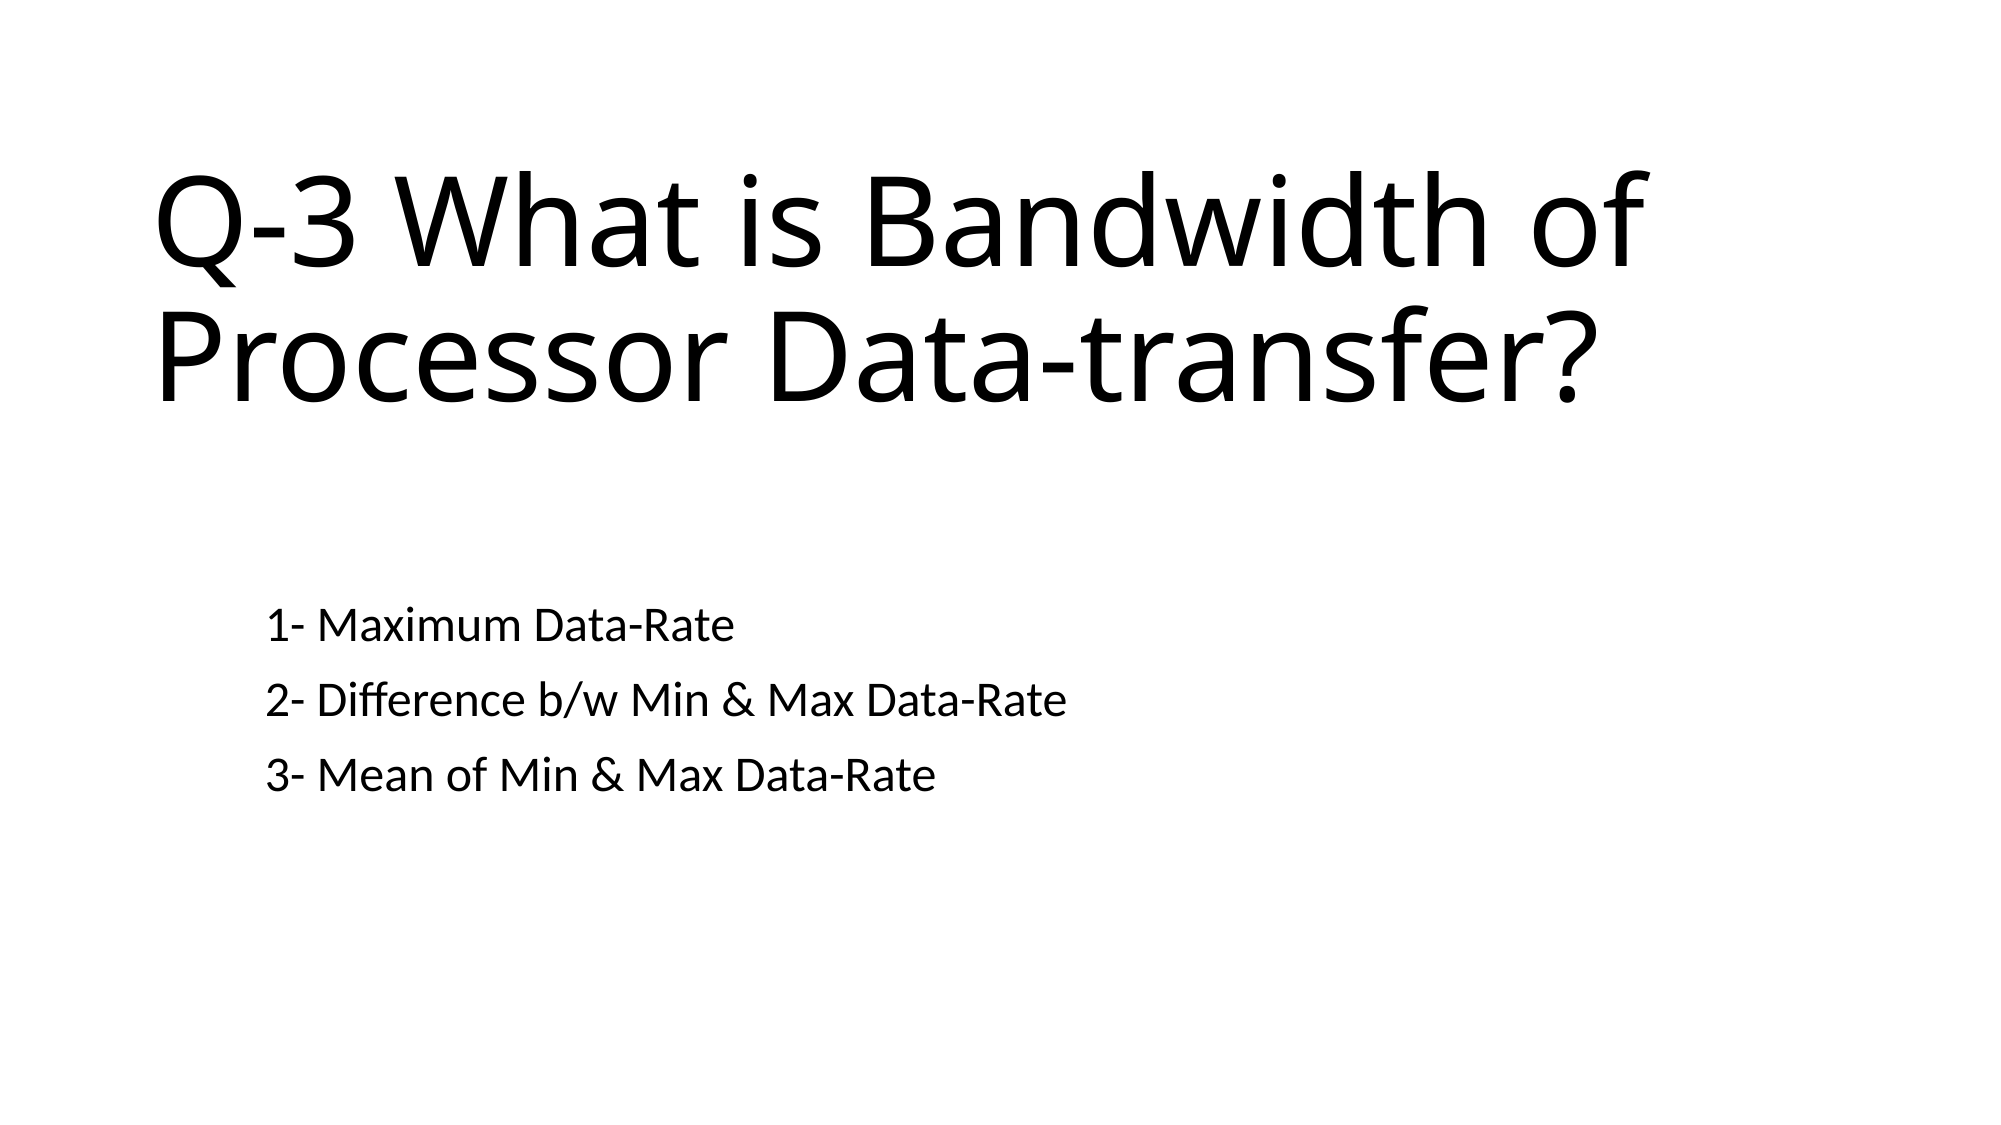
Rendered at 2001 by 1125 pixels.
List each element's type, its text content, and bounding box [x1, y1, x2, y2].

title Q-3 What is Bandwidth of Processor Data-transfer? [136, 44, 1823, 437]
subtitle 1- Maximum Data-Rate 2- Difference b/w Min & Max Data-Rate 3- Mean of Min & Max Data-Rate [249, 590, 1750, 863]
